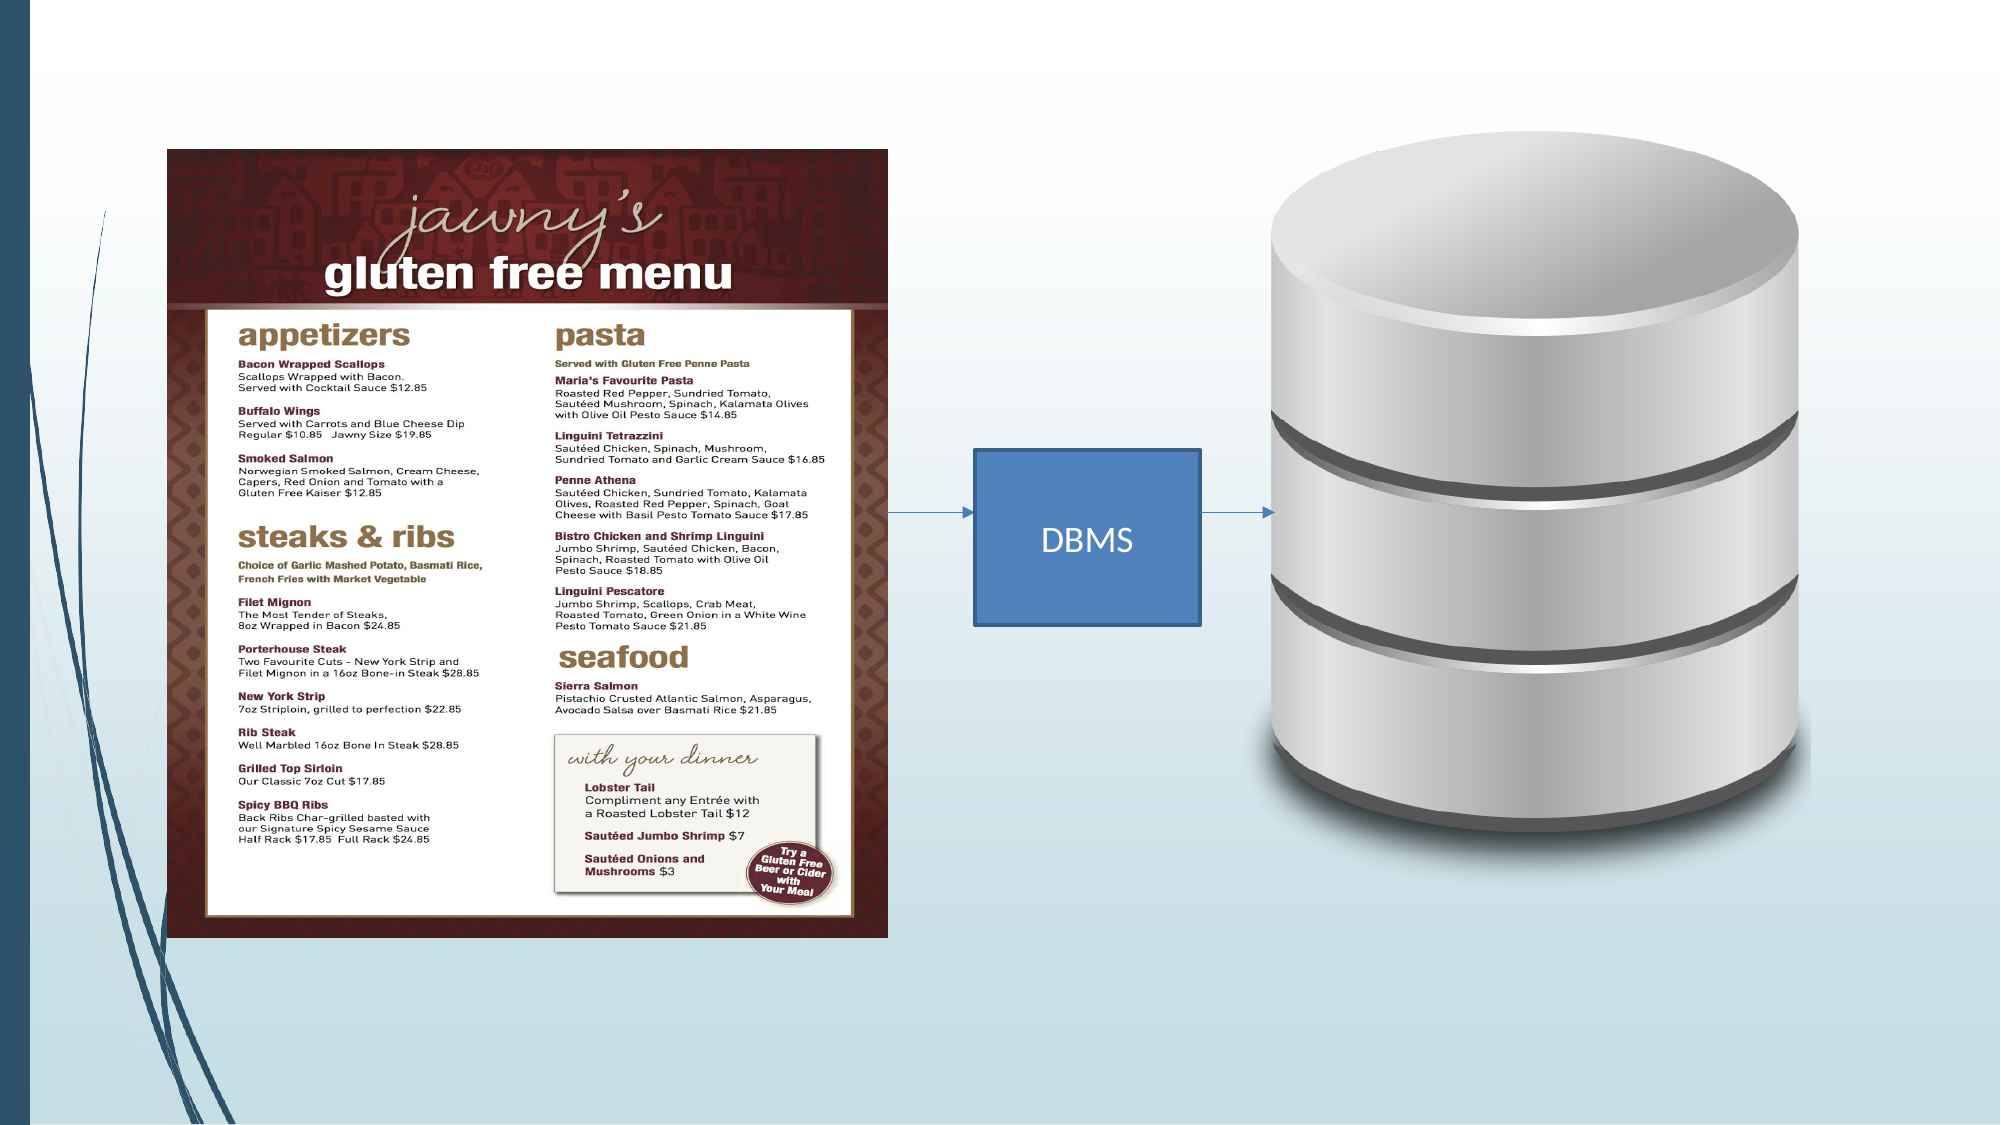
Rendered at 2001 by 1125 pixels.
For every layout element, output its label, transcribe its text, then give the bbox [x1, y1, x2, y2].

picture [30, 0, 2000, 1125]
text_box DBMS [973, 448, 1202, 627]
